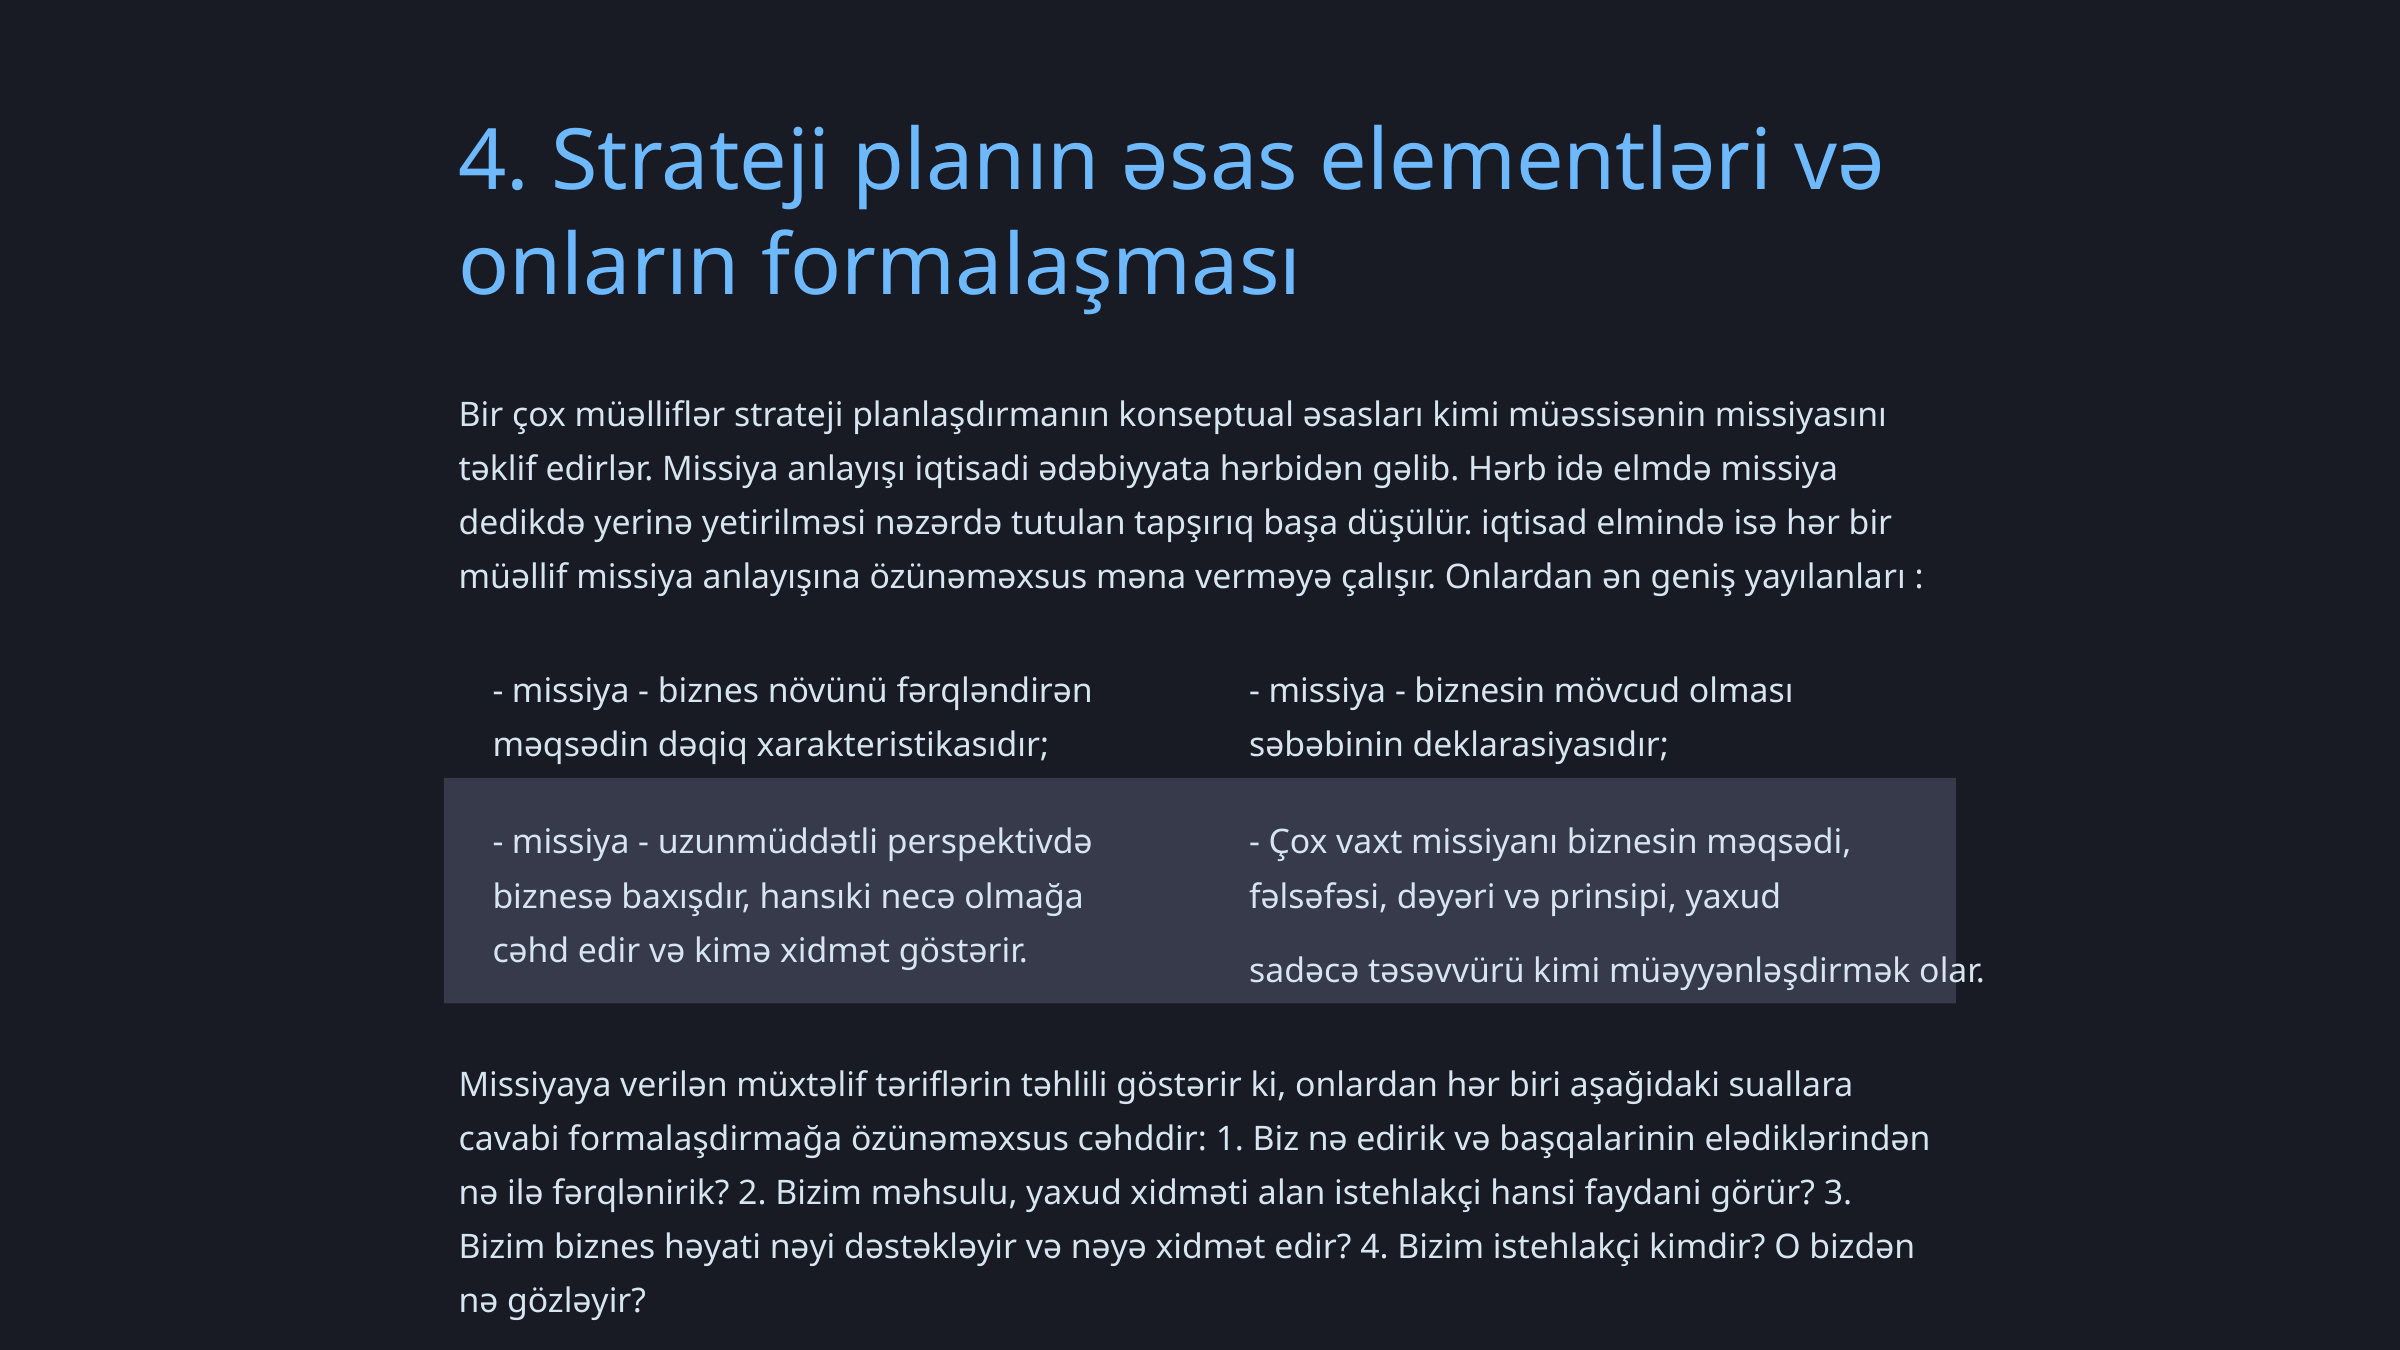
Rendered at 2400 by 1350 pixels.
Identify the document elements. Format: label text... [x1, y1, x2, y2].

text_box Bir çox müəlliflər strateji planlaşdırmanın konseptual əsasları kimi müəssisənin missiyasını təklif edirlər. Missiya anlayışı iqtisadi ədəbiyyata hərbidən gəlib. Hərb idə elmdə missiya dedikdə yerinə yetirilməsi nəzərdə tutulan tapşırıq başa düşülür. iqtisad elmində isə hər bir müəllif missiya anlayışına özünəməxsus məna verməyə çalışır. Onlardan ən geniş yayılanları : [443, 371, 1956, 589]
text_box [443, 777, 1956, 1004]
text_box 4. Strateji planın əsas elementləri və onların formalaşması [443, 93, 1956, 305]
text_box - missiya - uzunmüddətli perspektivdə biznesə baxışdır, hansıki necə olmağa cəhd edir və kimə xidmət göstərir. [477, 799, 1166, 962]
text_box - Çox vaxt missiyanı biznesin məqsədi, fəlsəfəsi, dəyəri və prinsipi, yaxud [1234, 799, 1923, 908]
text_box - missiya - biznesin mövcud olması səbəbinin deklarasiyasıdır; [1234, 648, 1923, 757]
text_box - missiya - biznes növünü fərqləndirən məqsədin dəqiq xarakteristikasıdır; [477, 648, 1166, 757]
text_box sadəcə təsəvvürü kimi müəyyənləşdirmək olar. [1234, 927, 1923, 982]
text_box Missiyaya verilən müxtəlif təriflərin təhlili göstərir ki, onlardan hər biri aşağidaki suallara cavabi formalaşdirmağa özünəməxsus cəhddir: 1. Biz nə edirik və başqalarinin elədiklərindən nə ilə fərqlənirik? 2. Bizim məhsulu, yaxud xidməti alan istehlakçi hansi faydani görür? 3. Bizim biznes həyati nəyi dəstəkləyir və nəyə xidmət edir? 4. Bizim istehlakçi kimdir? O bizdən nə gözləyir? [443, 1041, 1956, 1258]
text_box [0, 0, 2400, 1350]
